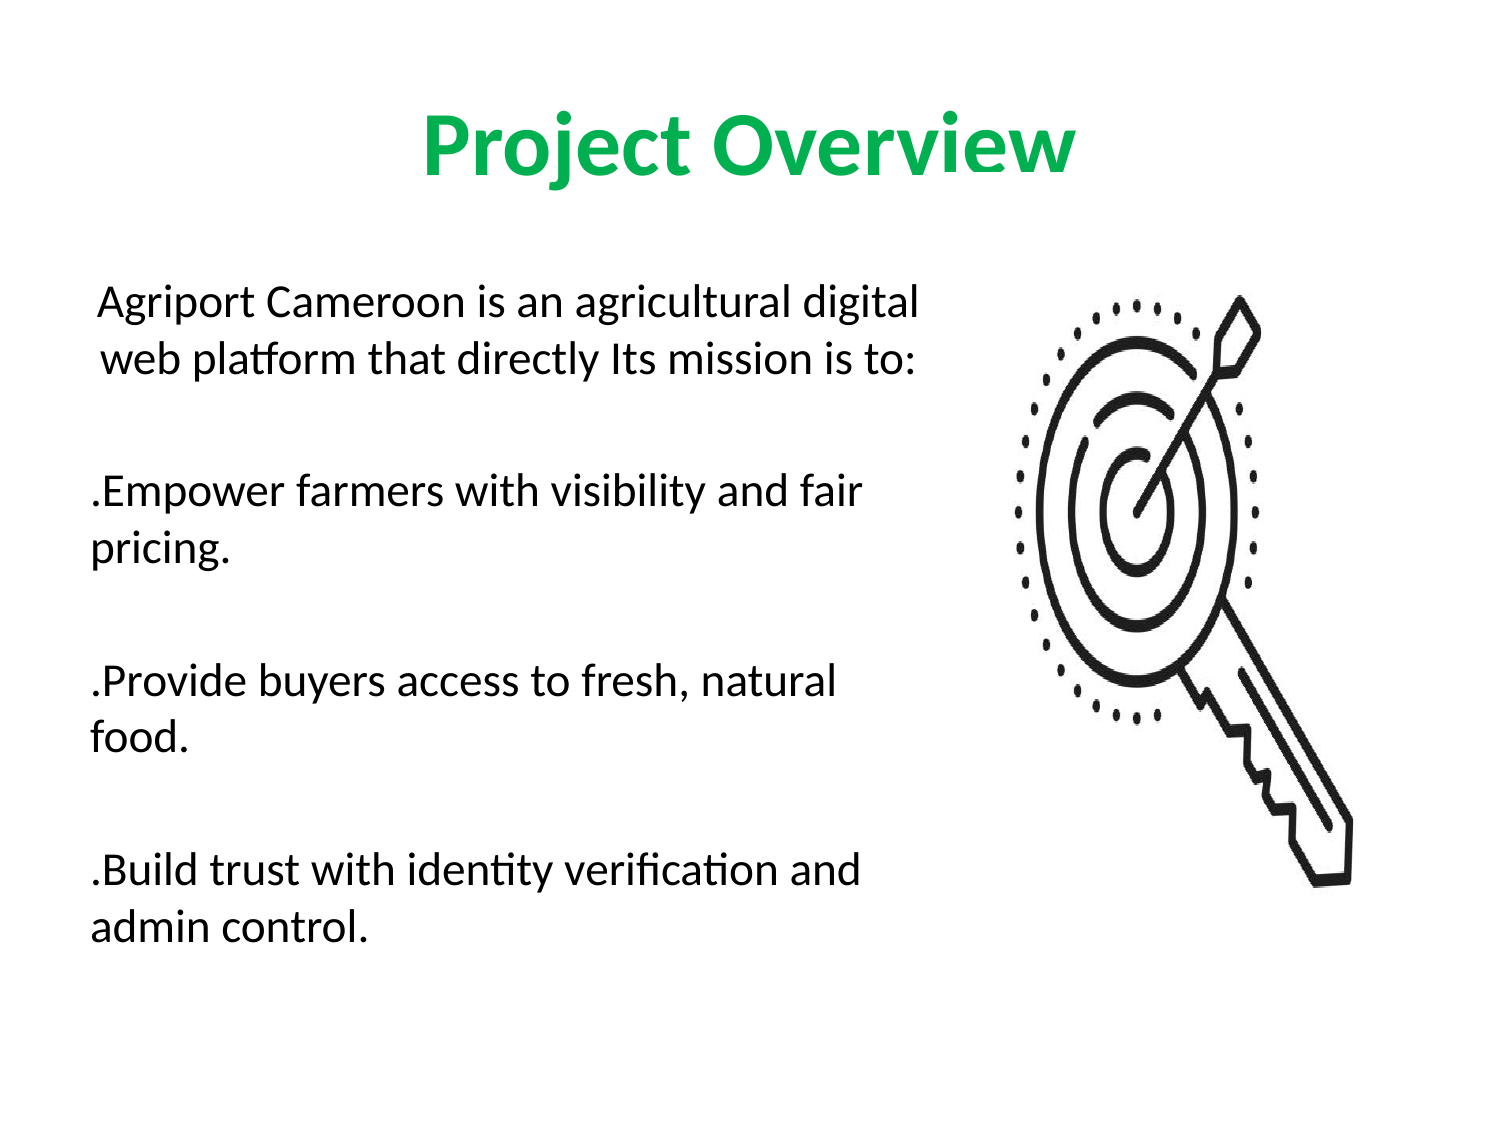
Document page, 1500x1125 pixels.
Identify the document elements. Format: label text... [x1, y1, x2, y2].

title Project Overview [75, 45, 1425, 233]
picture [942, 172, 1425, 1012]
list Agriport Cameroon is an agricultural digital web platform that directly Its mission is to: .Empower farmers with visibility and fair pricing. .Provide buyers access to fresh, natural food. .Build trust with identity verification and admin control. [75, 262, 936, 1005]
